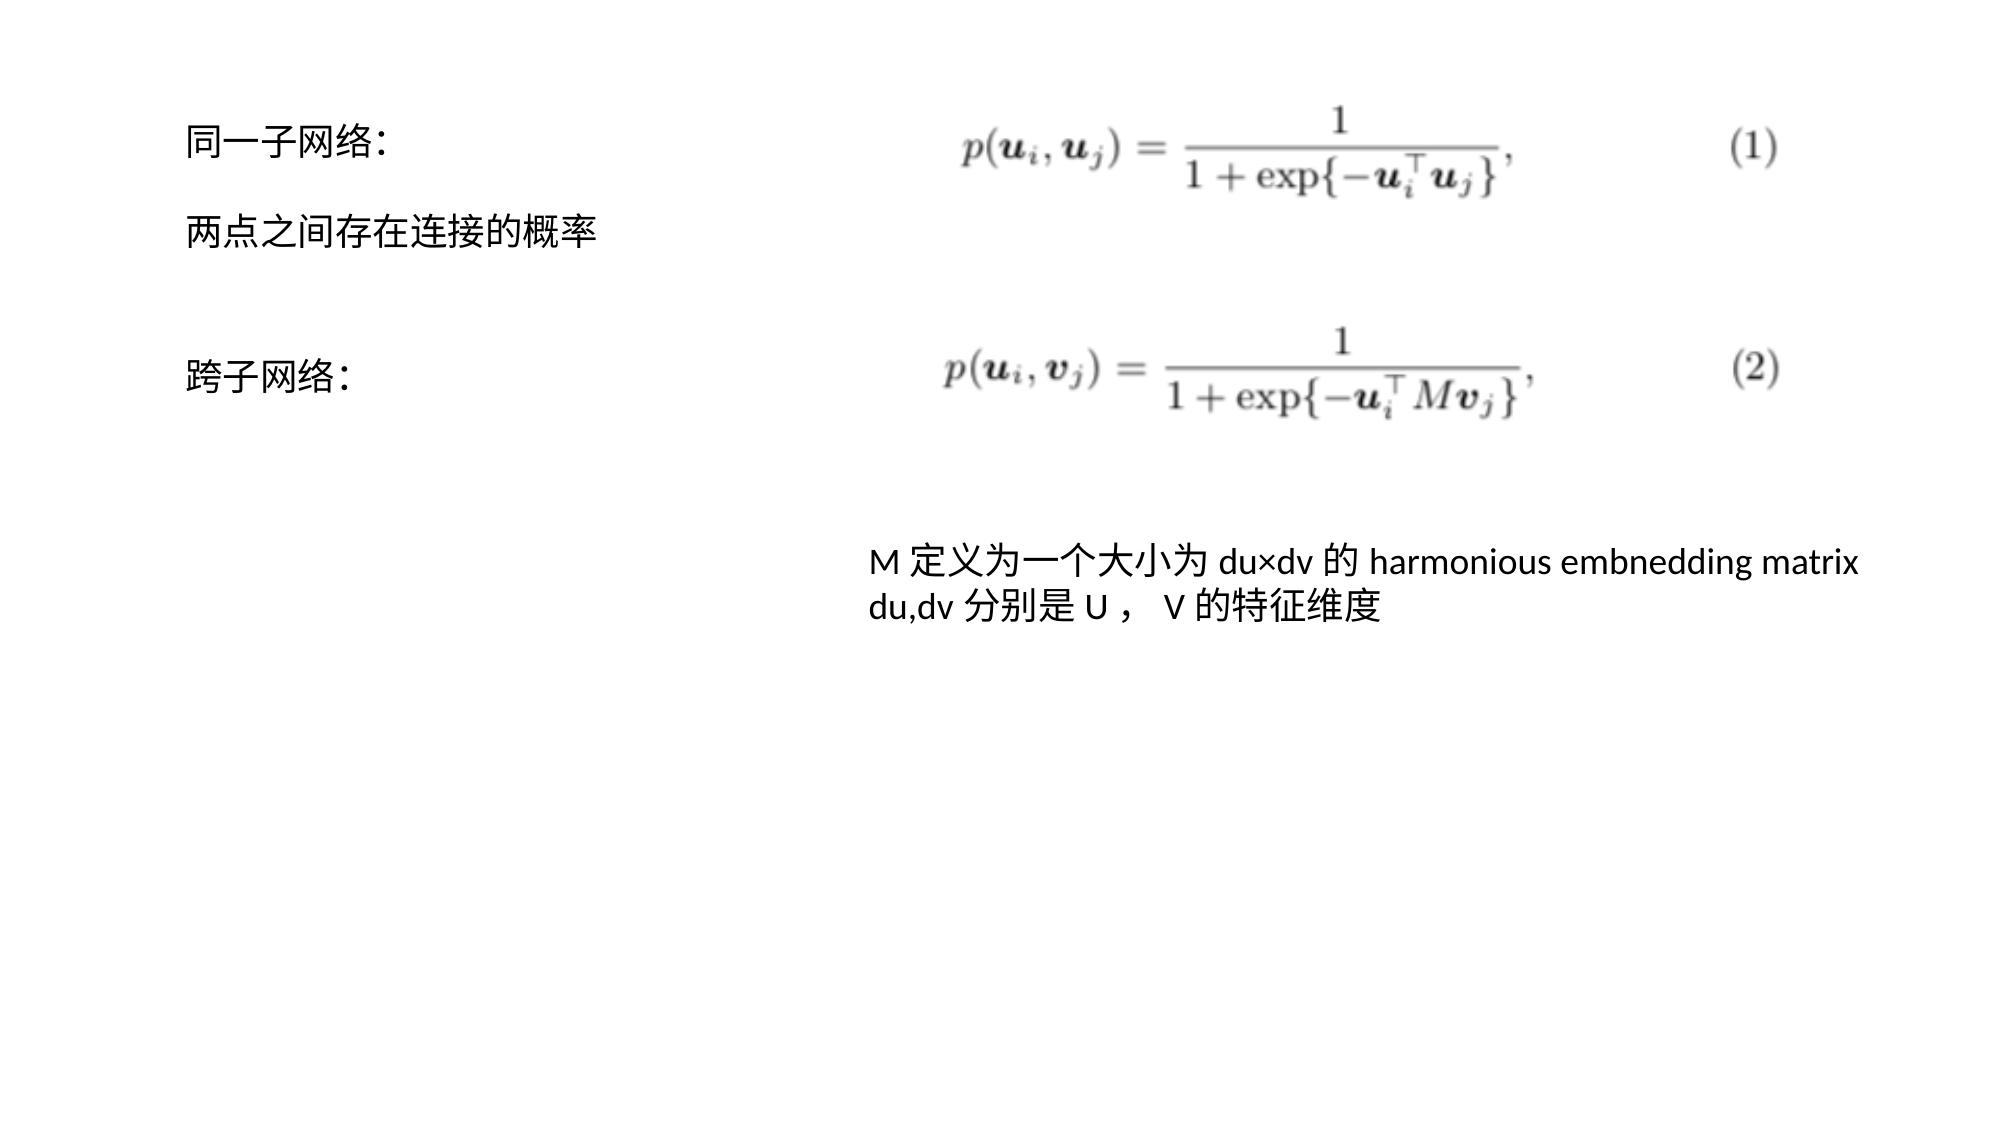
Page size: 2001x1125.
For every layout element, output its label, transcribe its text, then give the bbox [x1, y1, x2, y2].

text_box M定义为一个大小为du×dv的harmonious embnedding matrix du,dv分别是U，V的特征维度 [853, 529, 1950, 635]
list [714, 89, 1784, 225]
text_box 跨子网络： [170, 346, 475, 406]
text_box 同一子网络： 两点之间存在连接的概率 [170, 110, 715, 260]
picture [739, 308, 1784, 444]
